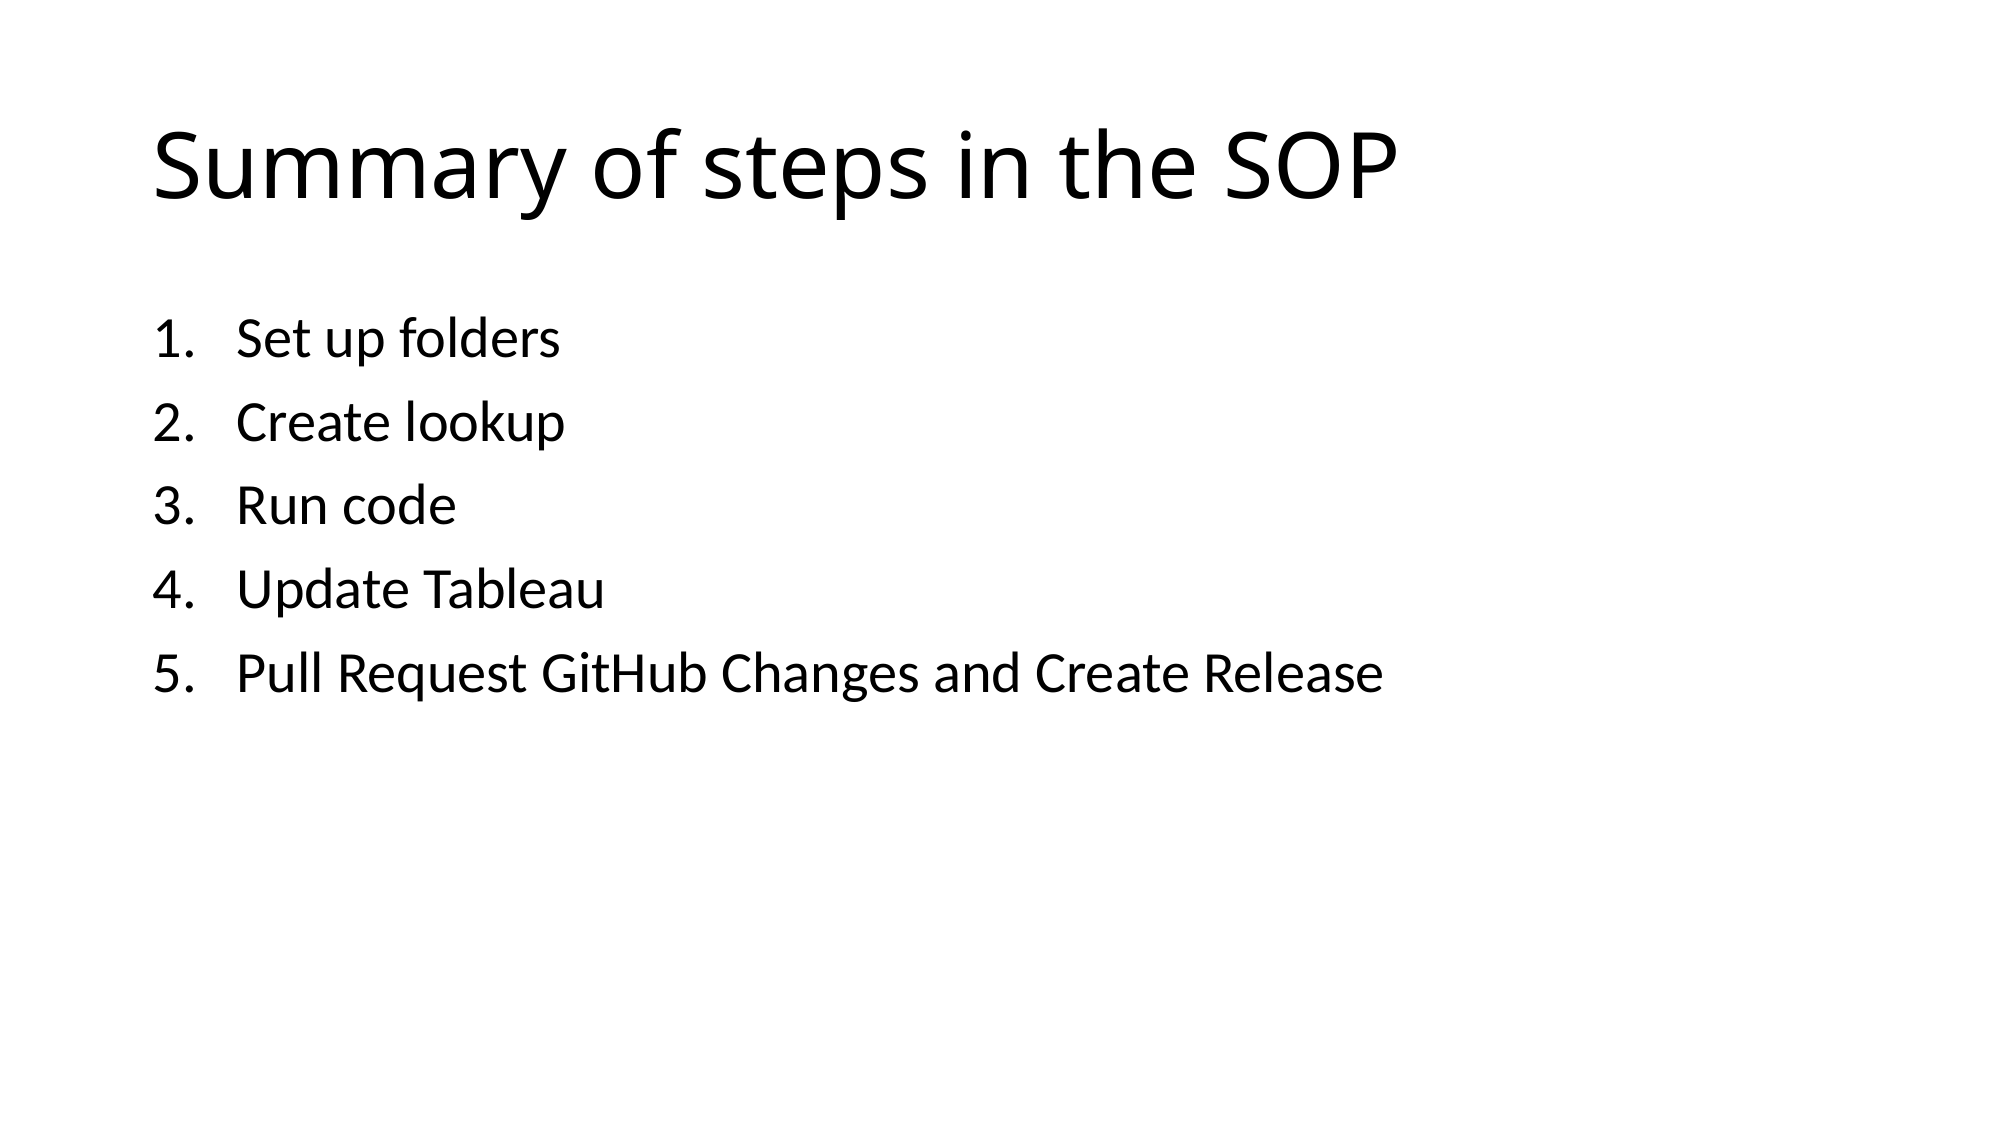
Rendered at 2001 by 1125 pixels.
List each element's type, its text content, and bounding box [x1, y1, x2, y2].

title Summary of steps in the SOP [137, 59, 1863, 278]
list Set up folders Create lookup Run code Update Tableau Pull Request GitHub Changes and Create Release [137, 299, 1863, 1014]
